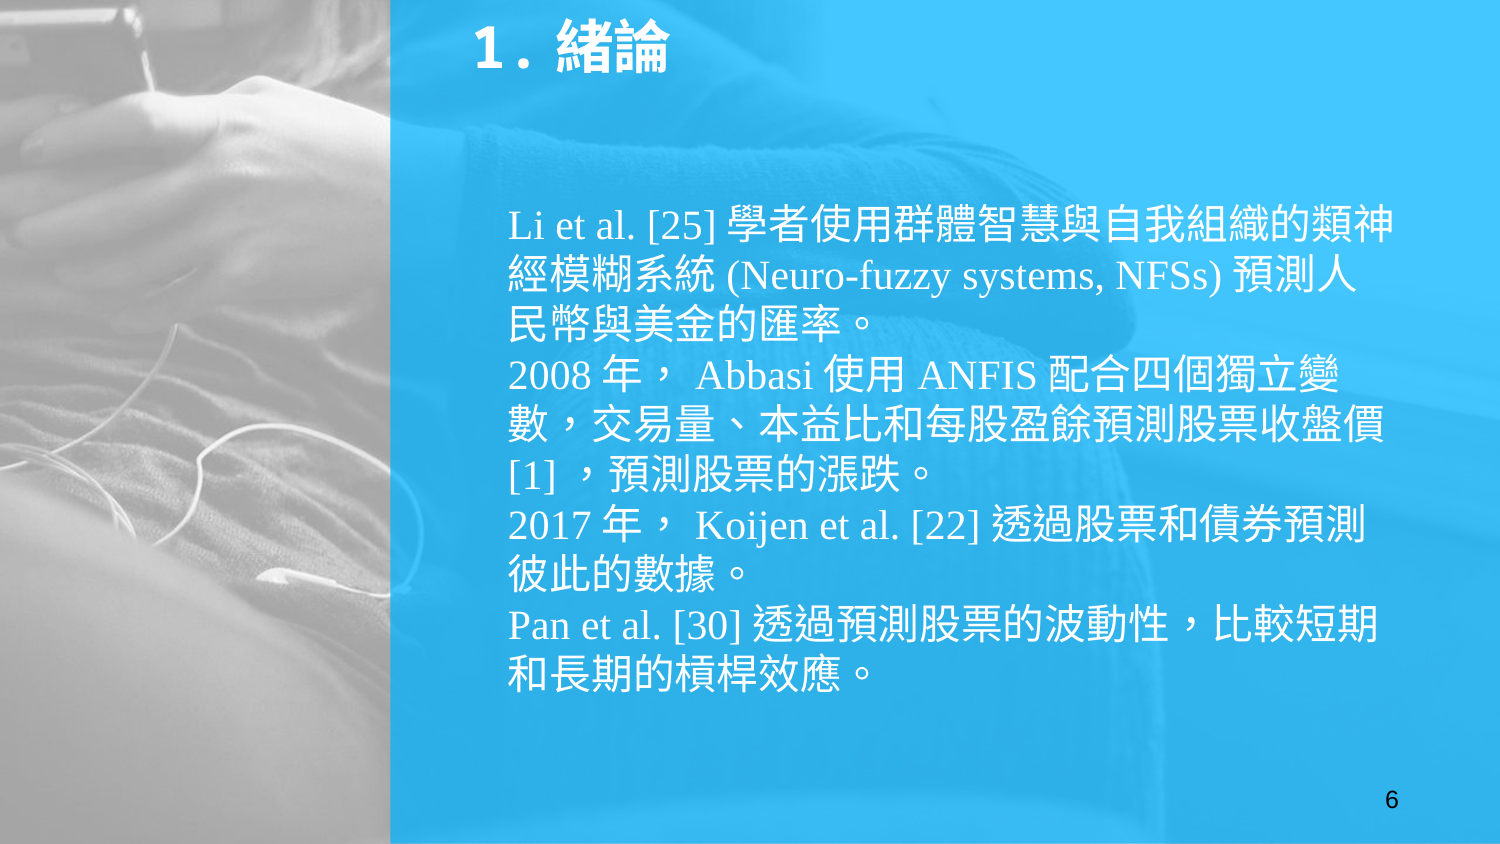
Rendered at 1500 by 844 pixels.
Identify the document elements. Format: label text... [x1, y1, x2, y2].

picture [390, 0, 1500, 844]
text_box [0, 0, 390, 844]
list Li et al. [25]學者使用群體智慧與自我組織的類神經模糊系統(Neuro-fuzzy systems, NFSs)預測人民幣與美金的匯率。 2008年，Abbasi使用ANFIS配合四個獨立變數，交易量、本益比和每股盈餘預測股票收盤價[1]，預測股票的漲跌。 2017年，Koijen et al. [22]透過股票和債券預測彼此的數據。 Pan et al. [30]透過預測股票的波動性，比較短期和長期的槓桿效應。 [476, 182, 1415, 696]
title 1.緒論 [456, 17, 957, 95]
slide_number 6 [1076, 775, 1415, 821]
